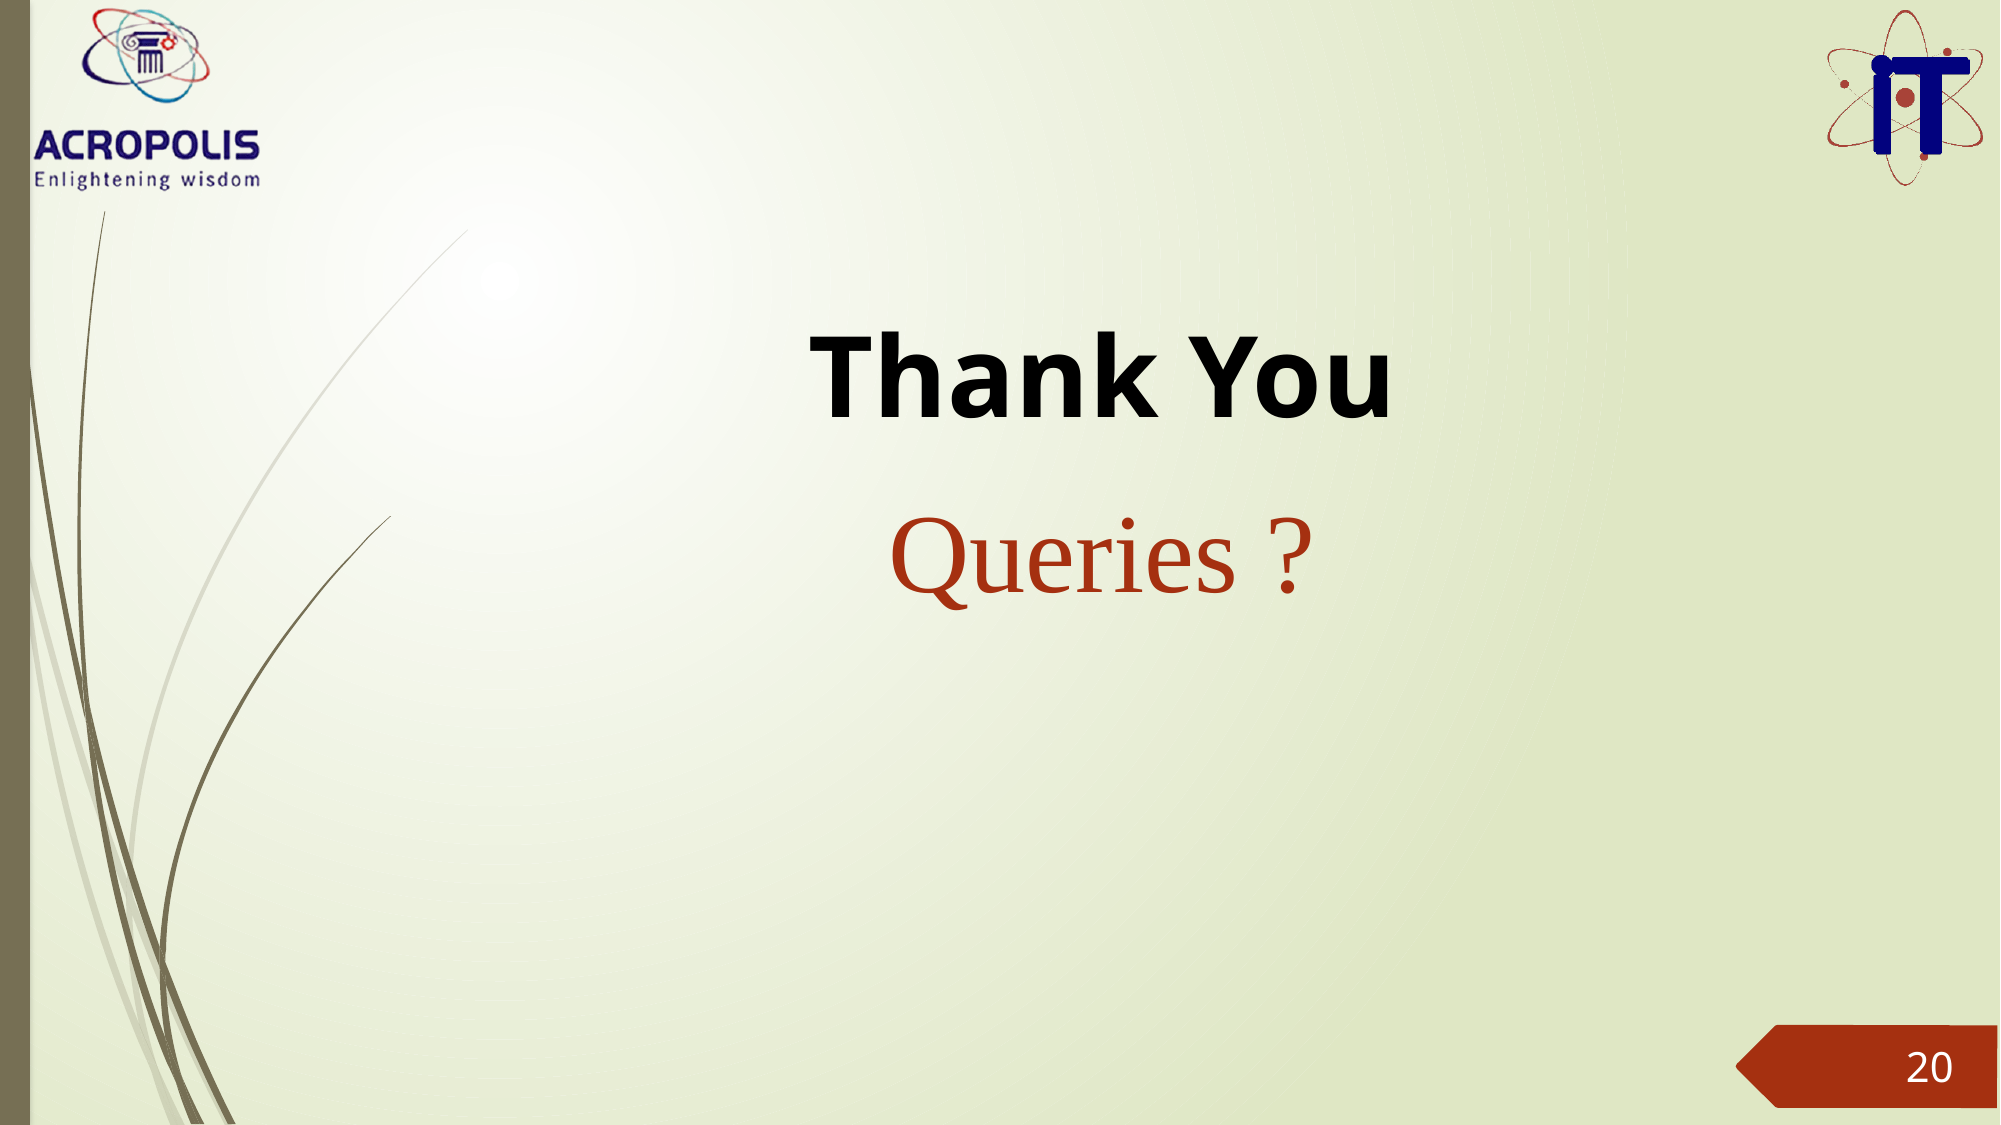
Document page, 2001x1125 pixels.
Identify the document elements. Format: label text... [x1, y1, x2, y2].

text_box Thank You [793, 297, 1412, 448]
slide_number 20 [1840, 1039, 1969, 1100]
picture [1821, 0, 1989, 232]
text_box Queries ? [873, 472, 1332, 623]
picture [25, 0, 265, 204]
